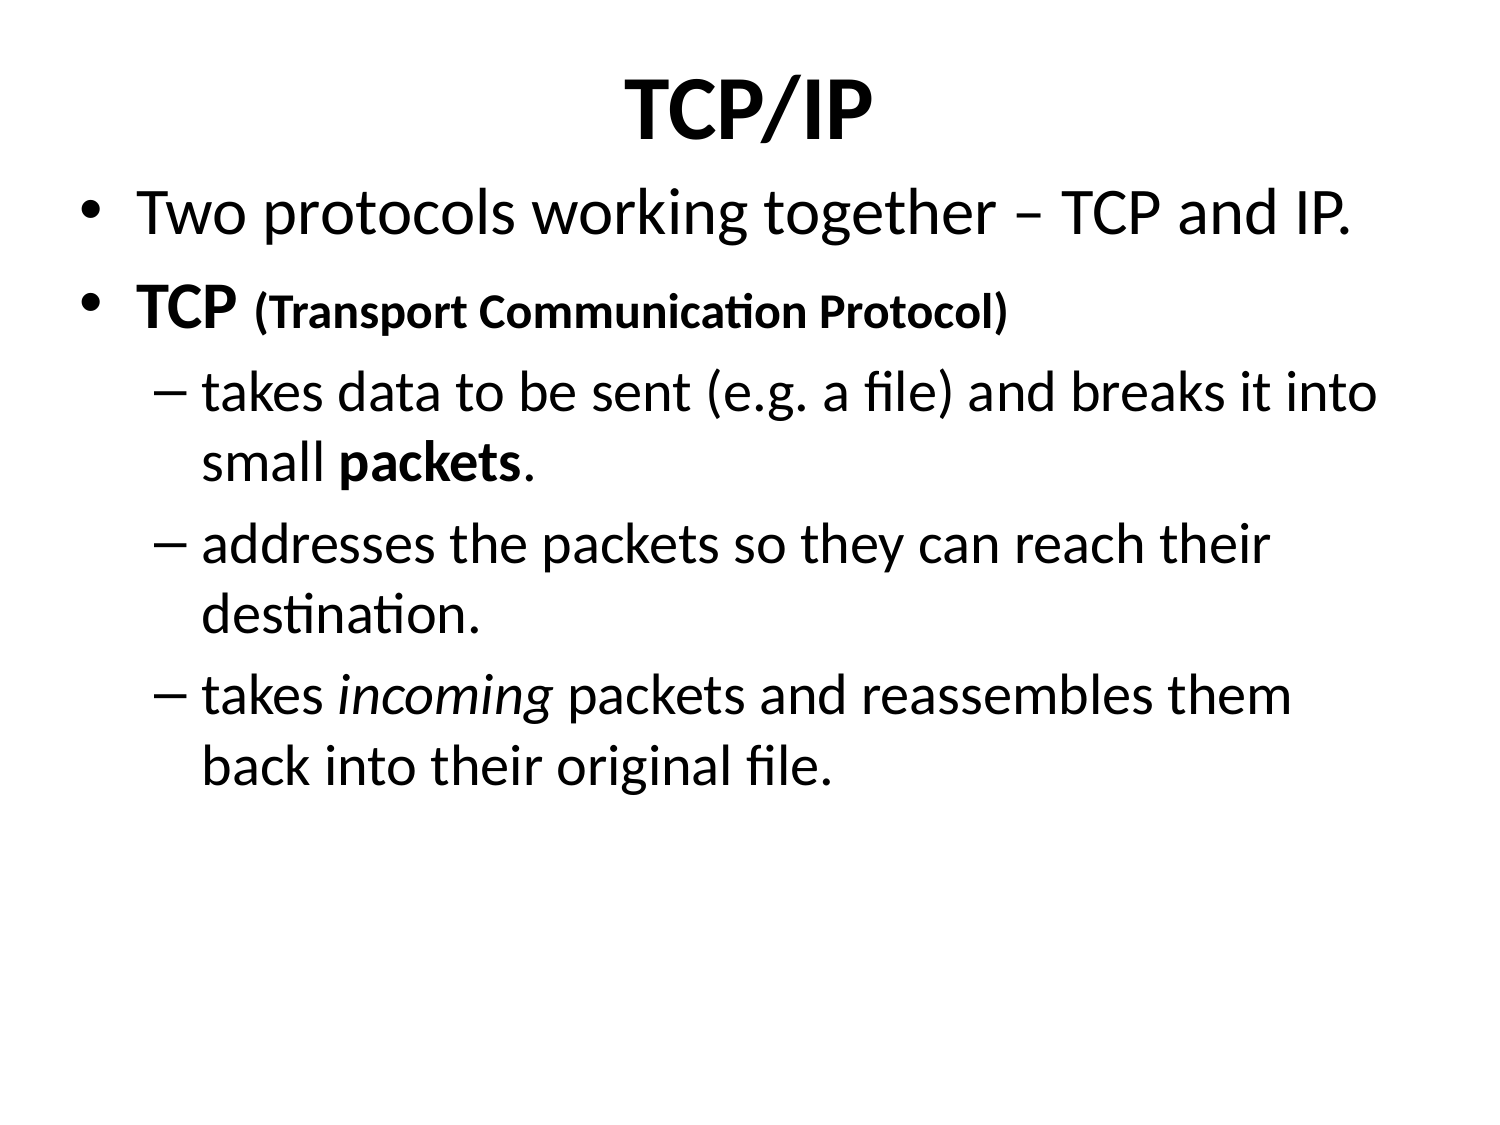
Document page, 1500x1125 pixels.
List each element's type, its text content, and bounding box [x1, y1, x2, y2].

title TCP/IP [75, 45, 1425, 161]
list Two protocols working together – TCP and IP. TCP (Transport Communication Protocol) takes data to be sent (e.g. a file) and breaks it into small packets. addresses the packets so they can reach their destination. takes incoming packets and reassembles them back into their original file. [64, 160, 1415, 1083]
